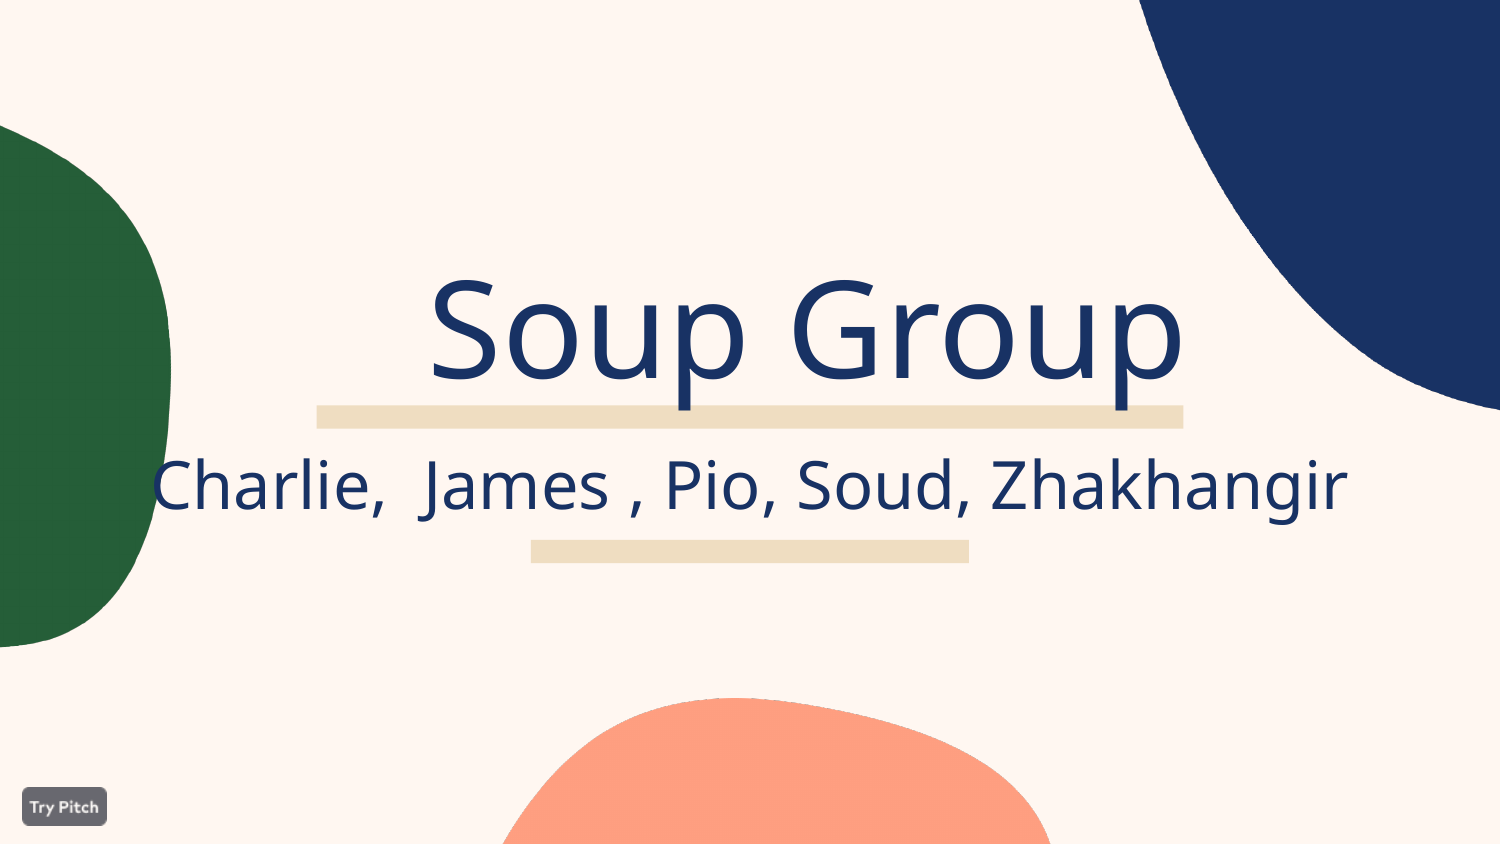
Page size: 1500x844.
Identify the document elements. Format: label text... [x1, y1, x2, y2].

text_box Charlie, James , Pio, Soud, Zhakhangir [150, 451, 1386, 524]
text_box Soup Group [282, 271, 1141, 406]
picture [1085, 0, 1500, 547]
picture [0, 0, 201, 826]
picture [381, 698, 1059, 844]
text_box [316, 406, 1141, 429]
text_box [530, 539, 969, 564]
